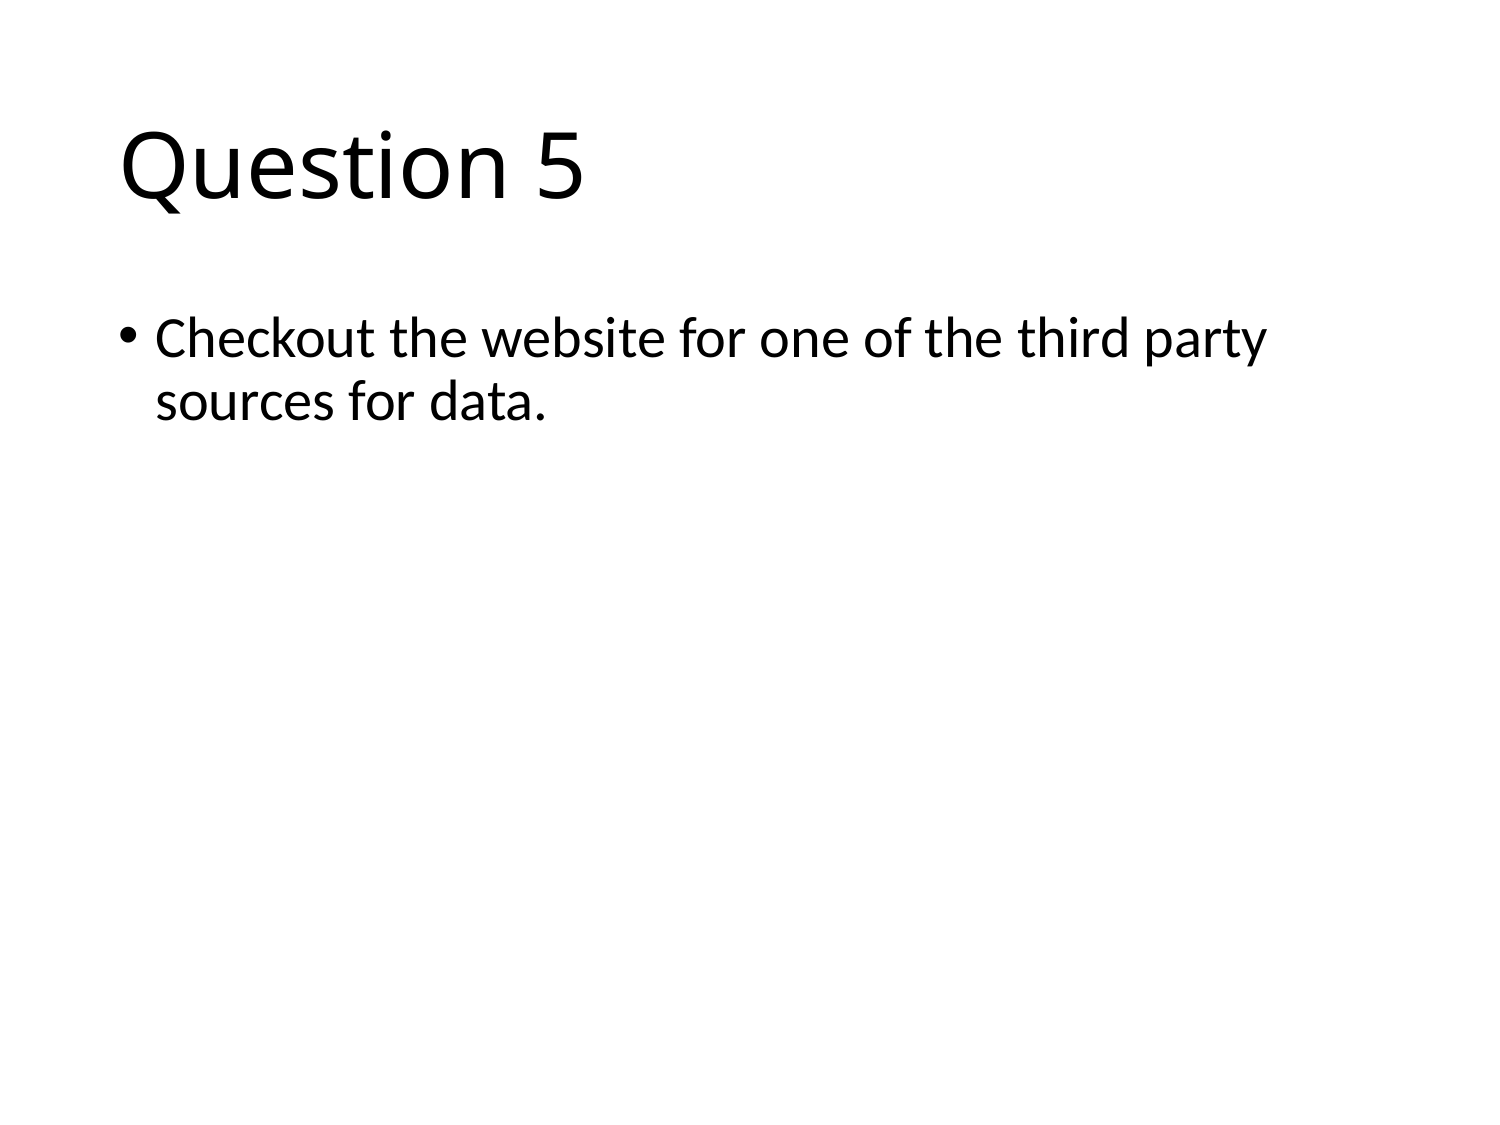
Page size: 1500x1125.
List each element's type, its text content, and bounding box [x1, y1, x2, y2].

title Question 5 [103, 59, 1397, 278]
list Checkout the website for one of the third party sources for data. [103, 299, 1397, 1014]
